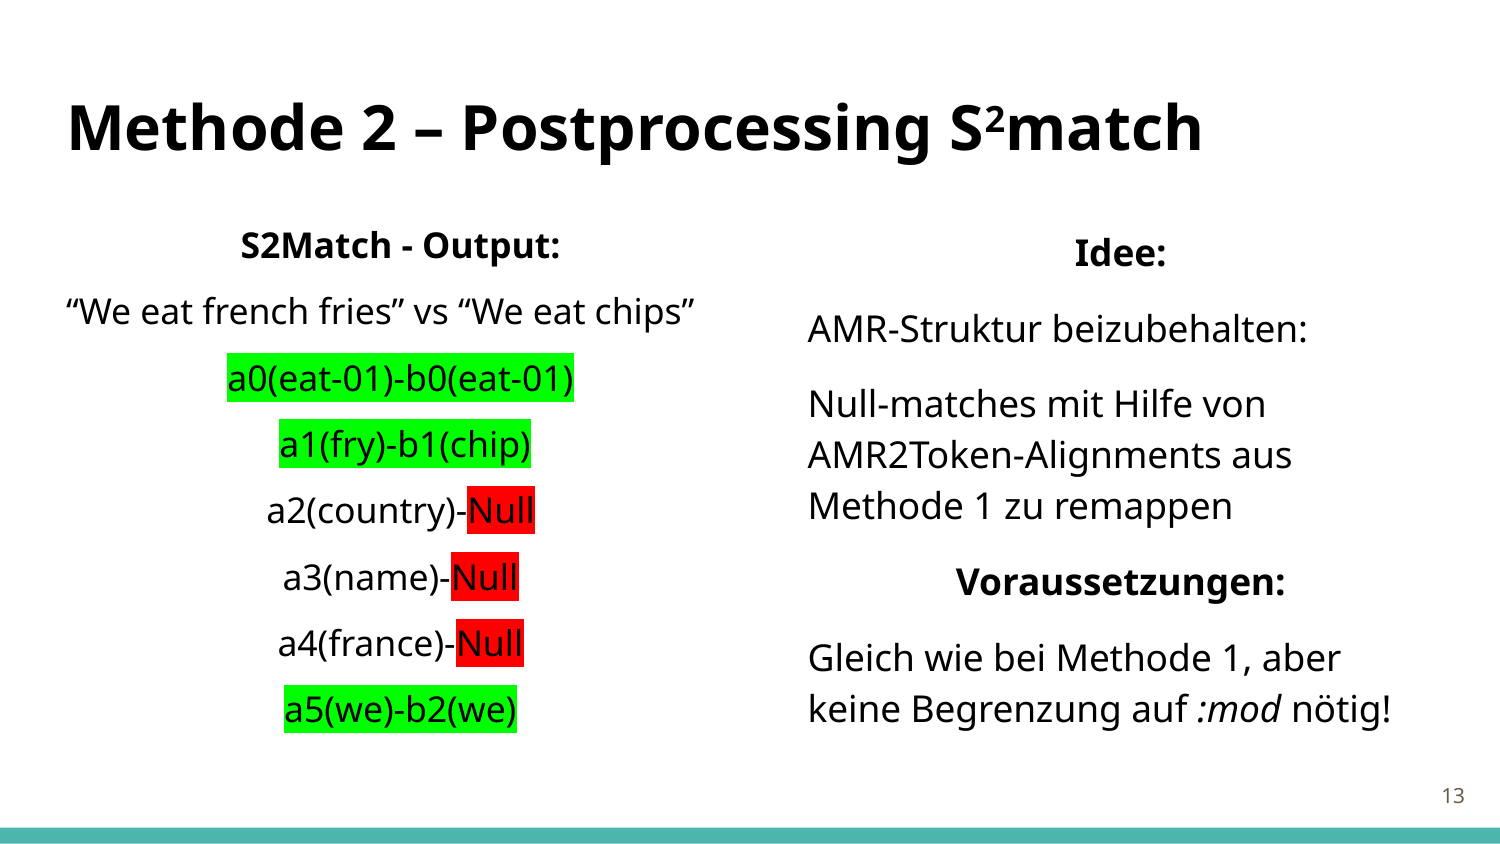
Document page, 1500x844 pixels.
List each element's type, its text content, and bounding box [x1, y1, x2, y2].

list Idee: AMR-Struktur beizubehalten: Null-matches mit Hilfe von AMR2Token-Alignments aus Methode 1 zu remappen Voraussetzungen: Gleich wie bei Methode 1, aber keine Begrenzung auf :mod nötig! [792, 207, 1449, 750]
title Methode 2 – Postprocessing S2match [51, 72, 1449, 189]
list S2Match - Output: “We eat french fries” vs “We eat chips” a0(eat-01)-b0(eat-01) a1(fry)-b1(chip) a2(country)-Null a3(name)-Null a4(france)-Null a5(we)-b2(we) [51, 207, 750, 750]
slide_number ‹#› [1389, 764, 1480, 830]
